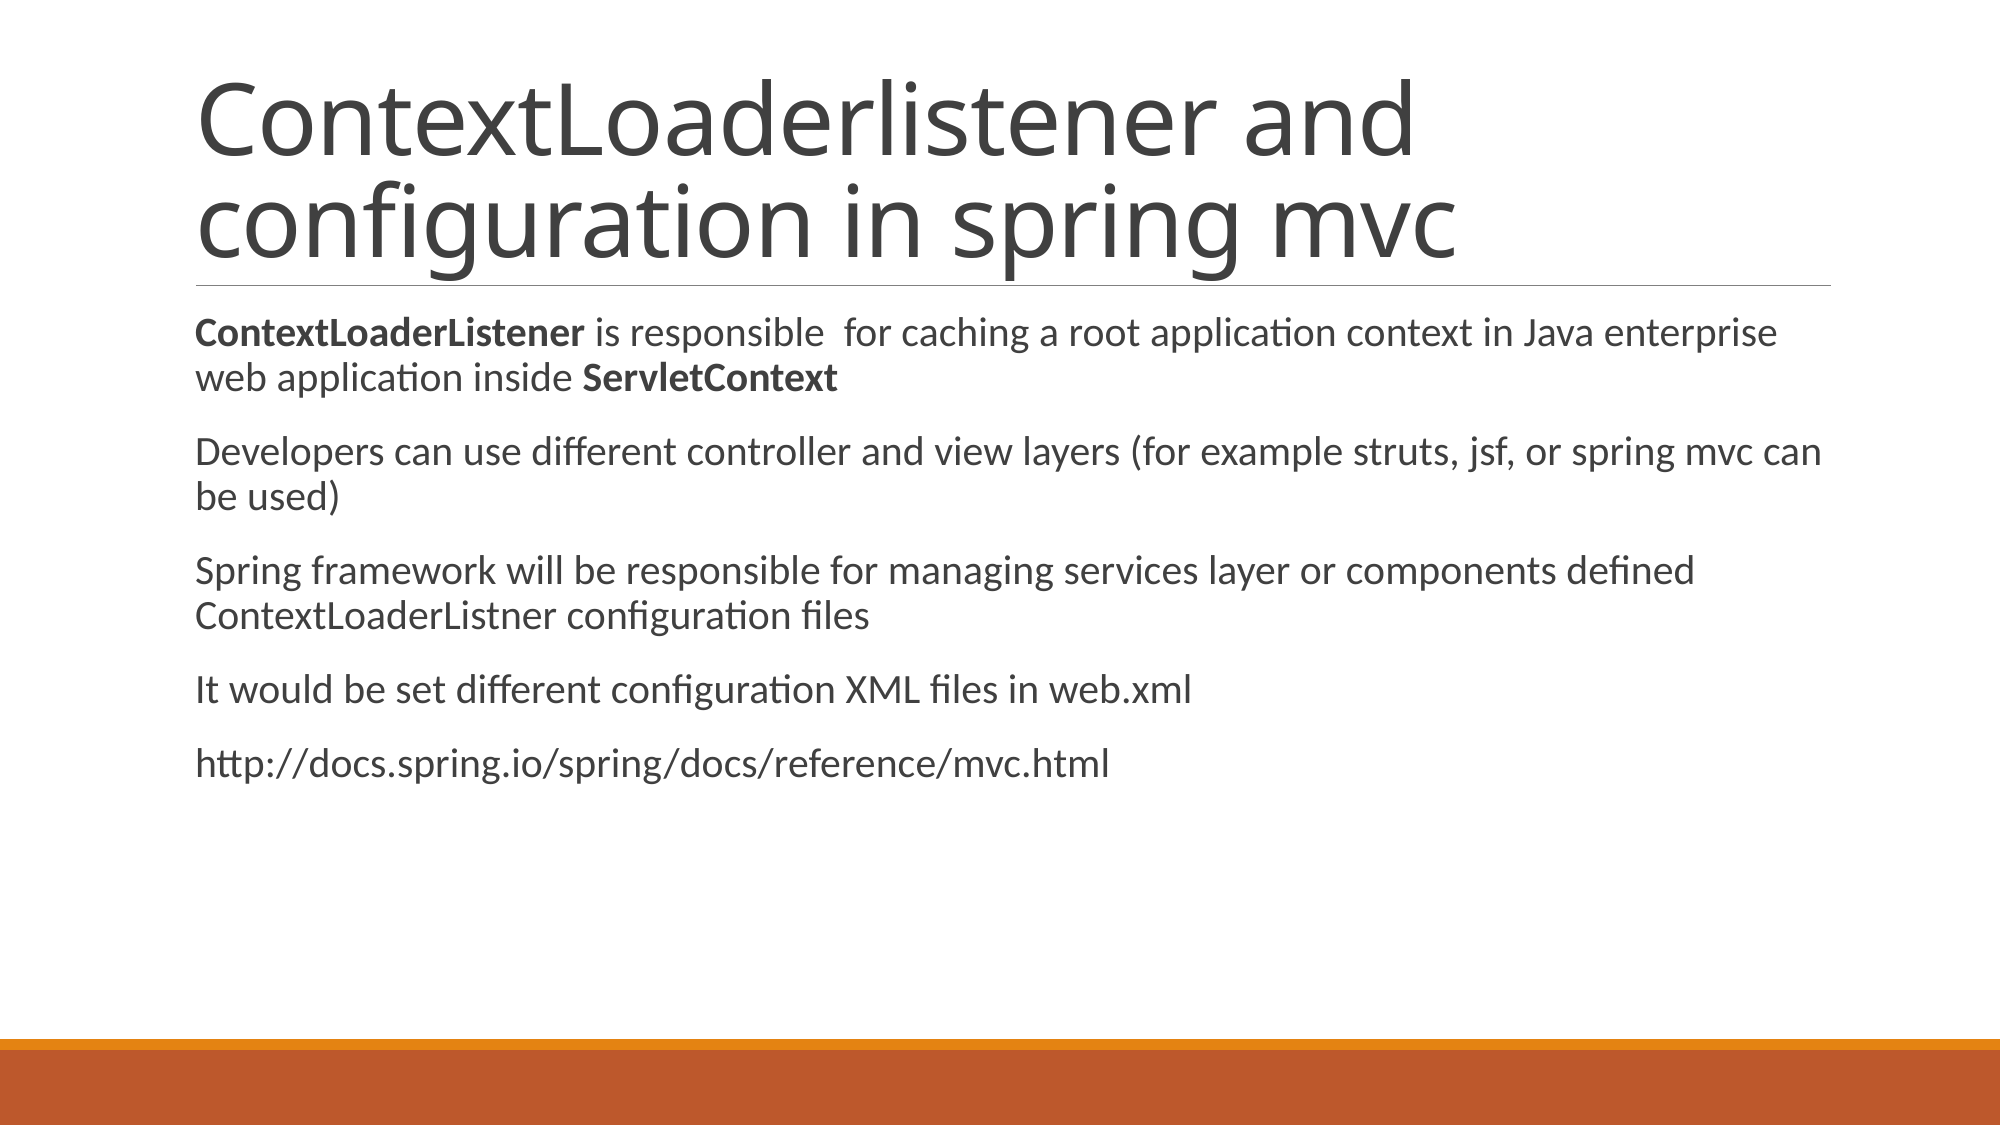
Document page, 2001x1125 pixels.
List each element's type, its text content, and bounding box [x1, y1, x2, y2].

title ContextLoaderlistener and configuration in spring mvc [180, 47, 1830, 285]
list ContextLoaderListener is responsible for caching a root application context in Java enterprise web application inside ServletContext Developers can use different controller and view layers (for example struts, jsf, or spring mvc can be used) Spring framework will be responsible for managing services layer or components defined ContextLoaderListner configuration files It would be set different configuration XML files in web.xml http://docs.spring.io/spring/docs/reference/mvc.html [180, 302, 1830, 963]
